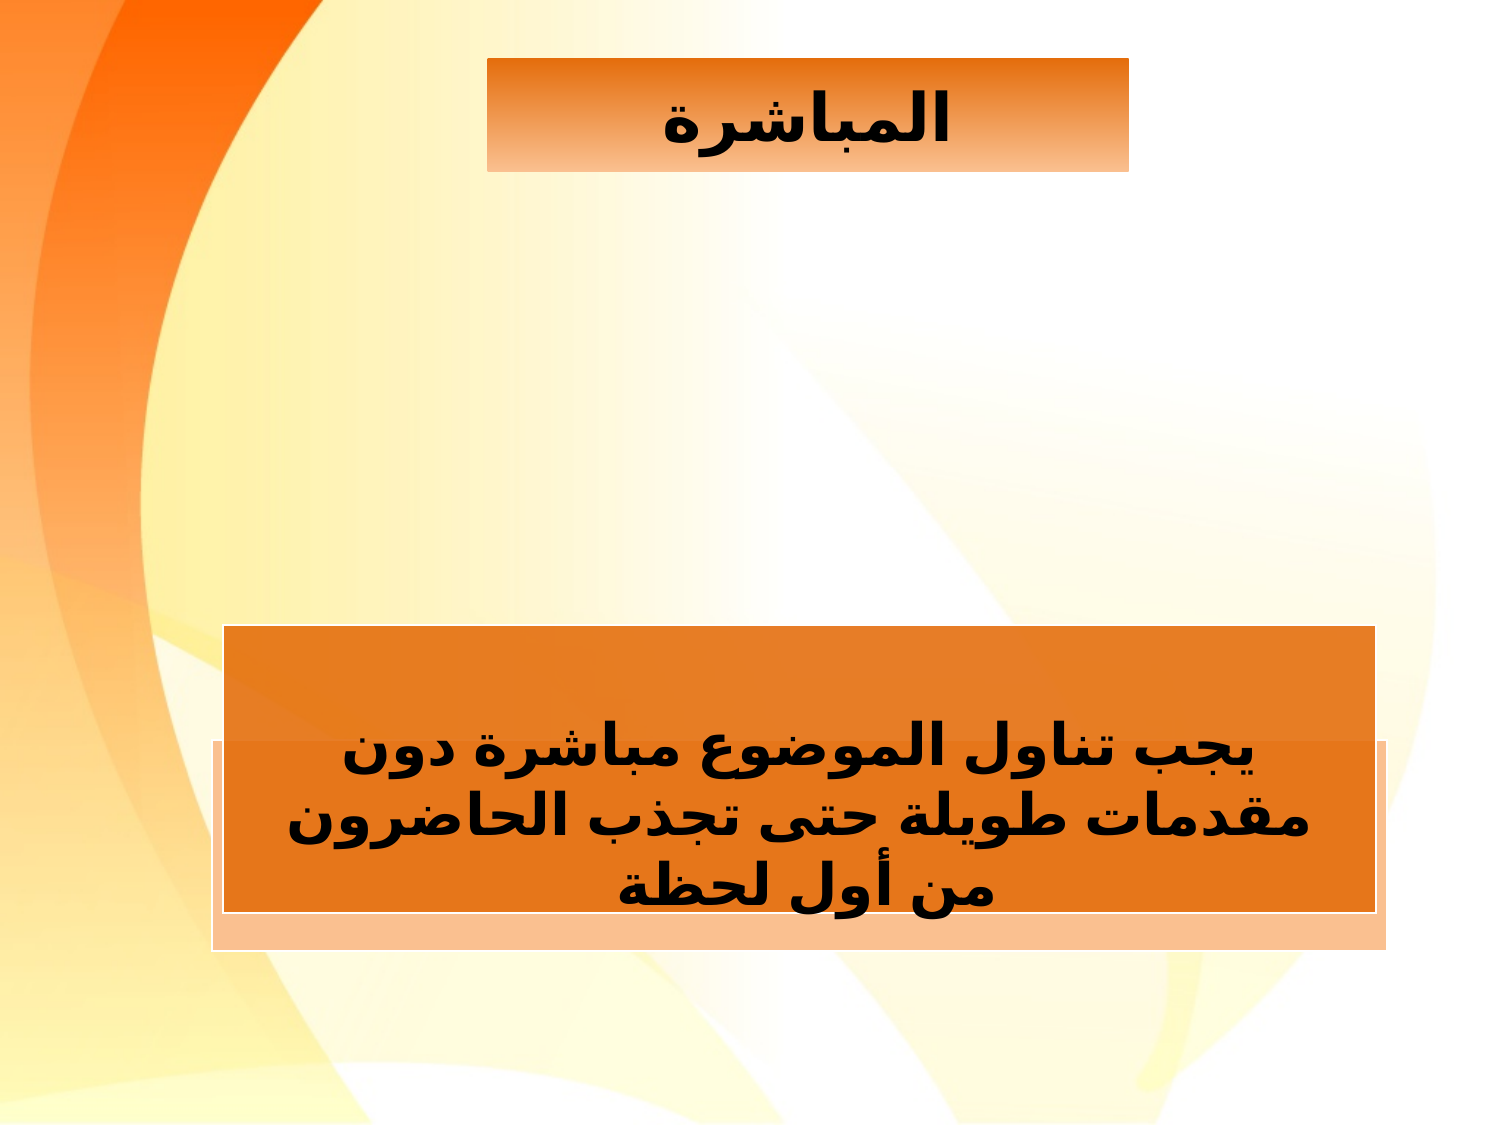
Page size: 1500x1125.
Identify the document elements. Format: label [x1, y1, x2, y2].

picture [0, 0, 1500, 1125]
text_box [211, 624, 1388, 952]
